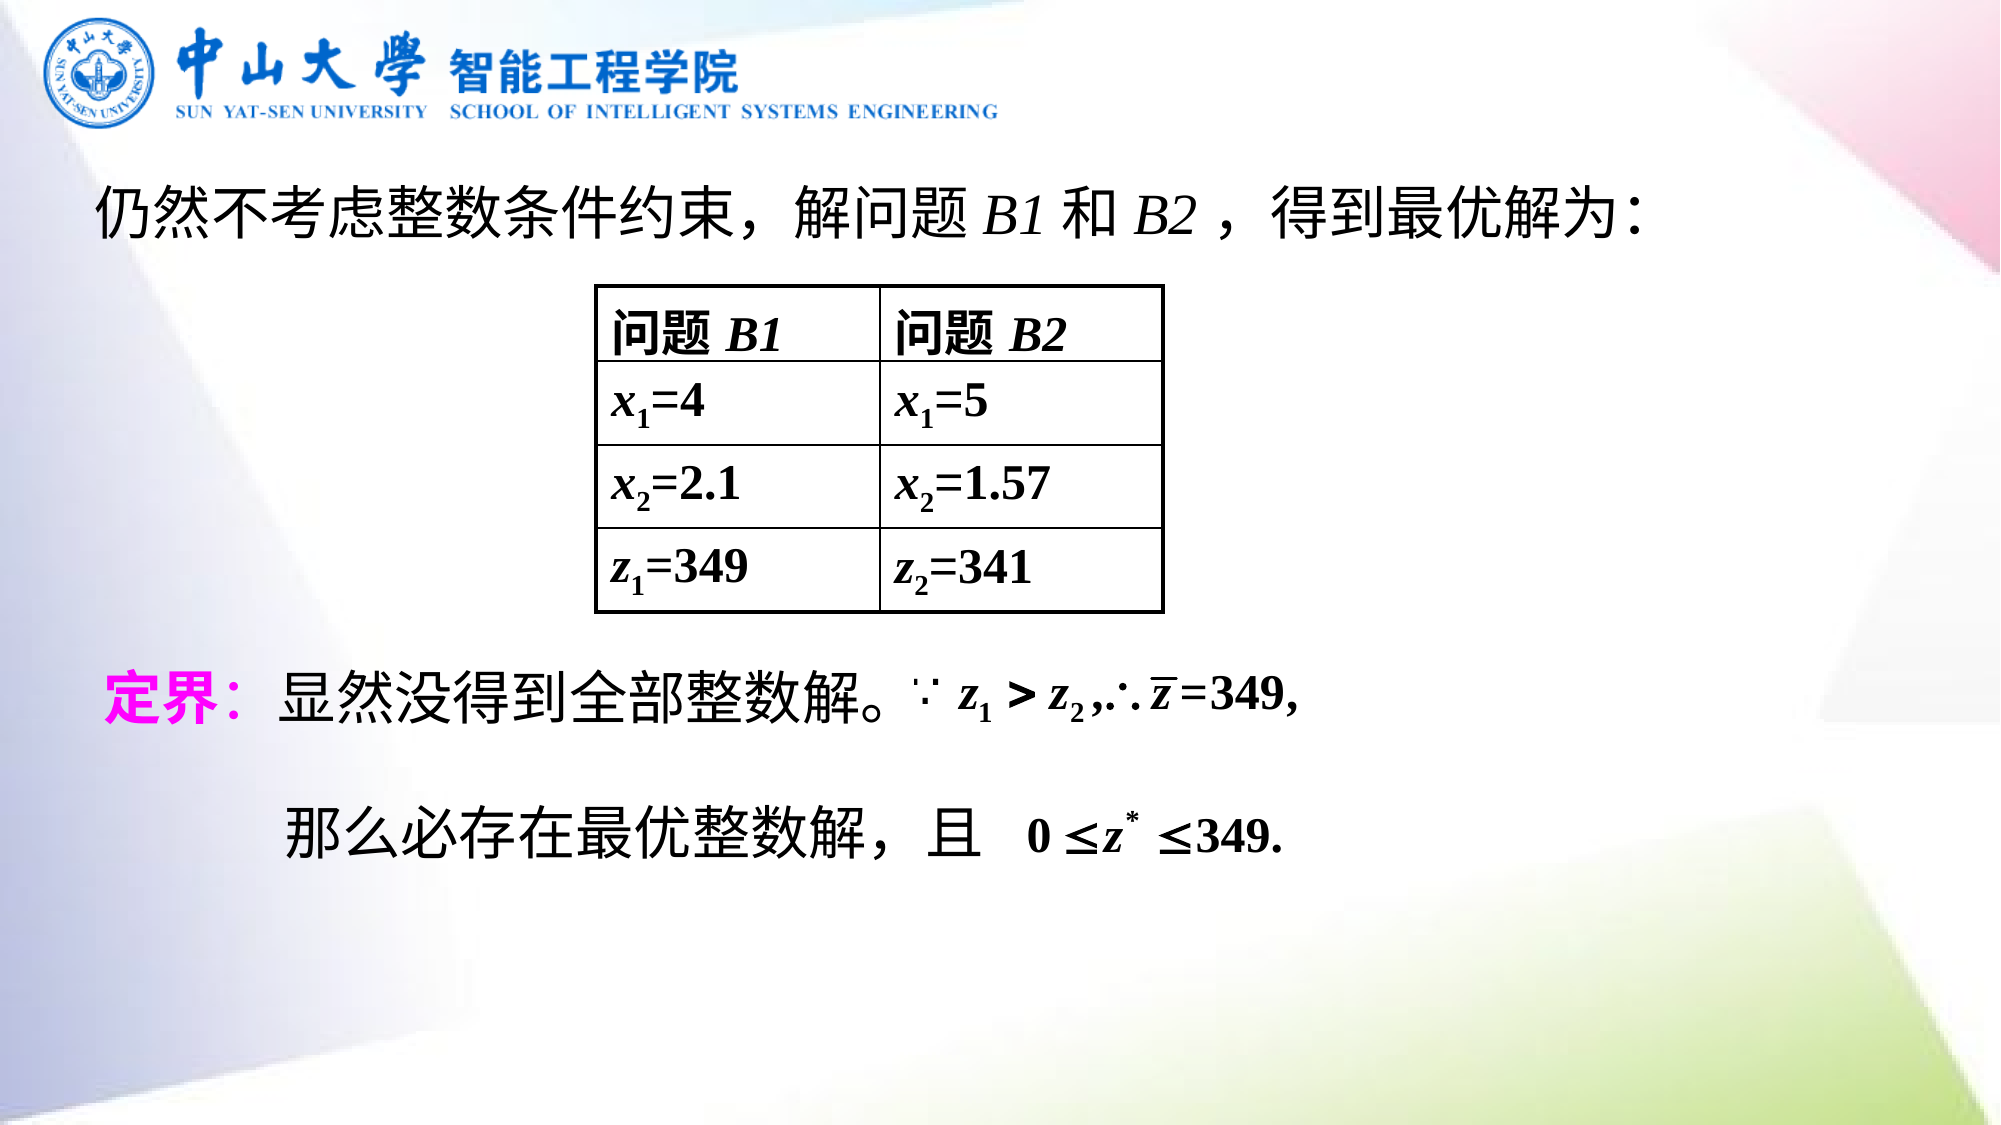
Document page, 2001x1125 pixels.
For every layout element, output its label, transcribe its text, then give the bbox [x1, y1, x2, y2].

table_header 问题B2 [881, 288, 1161, 360]
table_cell x2=1.57 [881, 446, 1161, 527]
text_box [914, 665, 1303, 728]
text_box 那么必存在最优整数解，且 [269, 789, 1012, 874]
table_cell z1=349 [598, 529, 879, 610]
text_box 定界：显然没得到全部整数解。 [88, 653, 892, 739]
table_cell x1=4 [598, 362, 879, 444]
table_cell x1=5 [881, 362, 1161, 444]
picture [39, 0, 1000, 150]
table_header 问题B6 [0, 0, 2000, 1125]
text_box 仍然不考虑整数条件约束，解问题B1和B2，得到最优解为： [80, 168, 1680, 254]
table_header 问题B1 [598, 288, 879, 360]
table_cell z2=341 [881, 529, 1161, 610]
table_cell x2=2.1 [598, 446, 879, 527]
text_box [1023, 802, 1285, 862]
